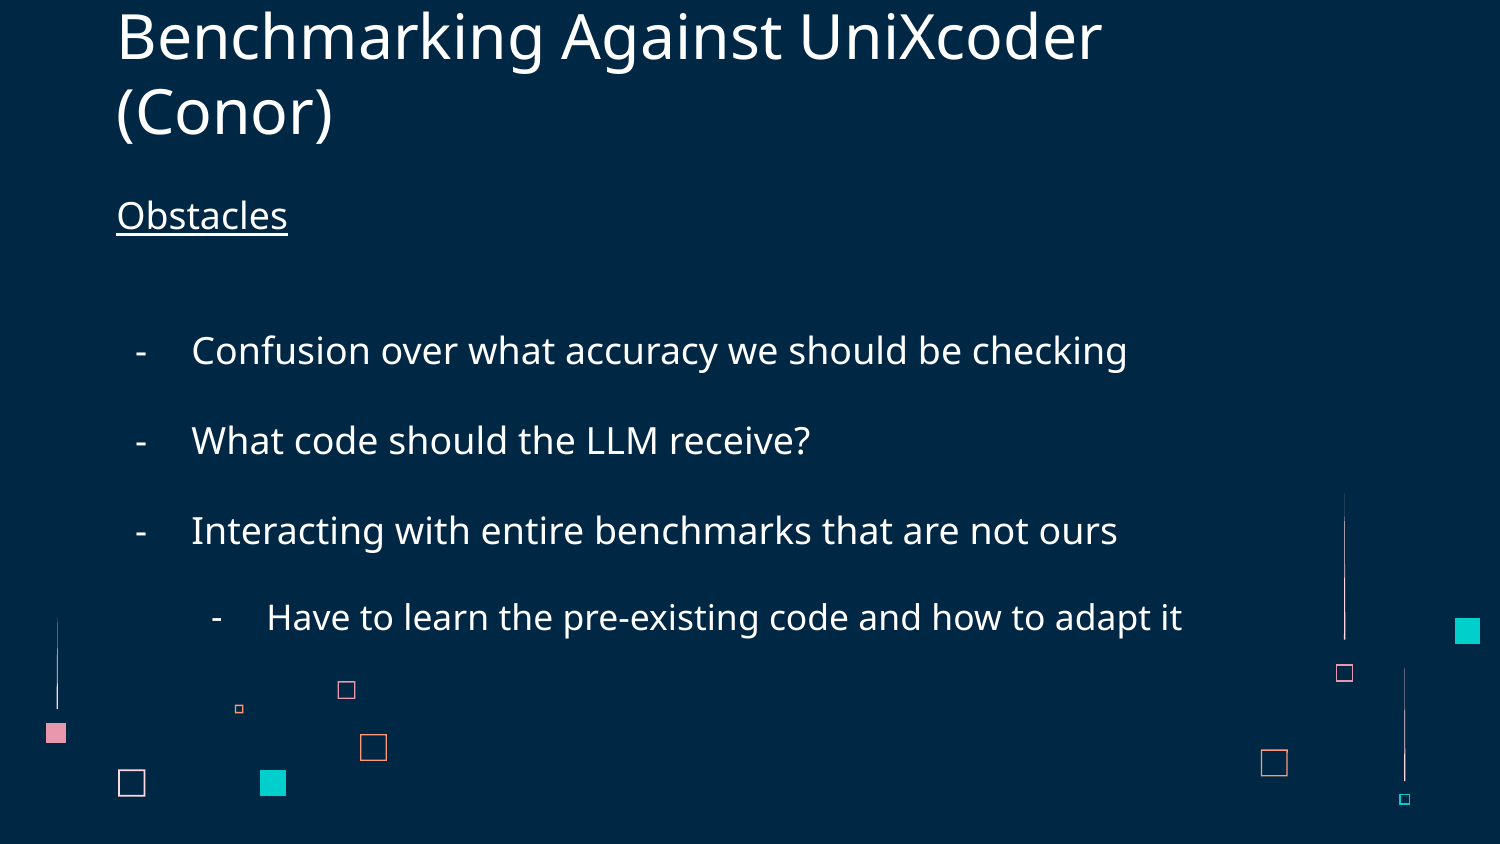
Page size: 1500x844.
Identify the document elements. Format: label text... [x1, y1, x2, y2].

list Obstacles Confusion over what accuracy we should be checking What code should the LLM receive? Interacting with entire benchmarks that are not ours Have to learn the pre-existing code and how to adapt it [101, 177, 1384, 743]
title Benchmarking Against UniXcoder (Conor) [101, 67, 1271, 163]
